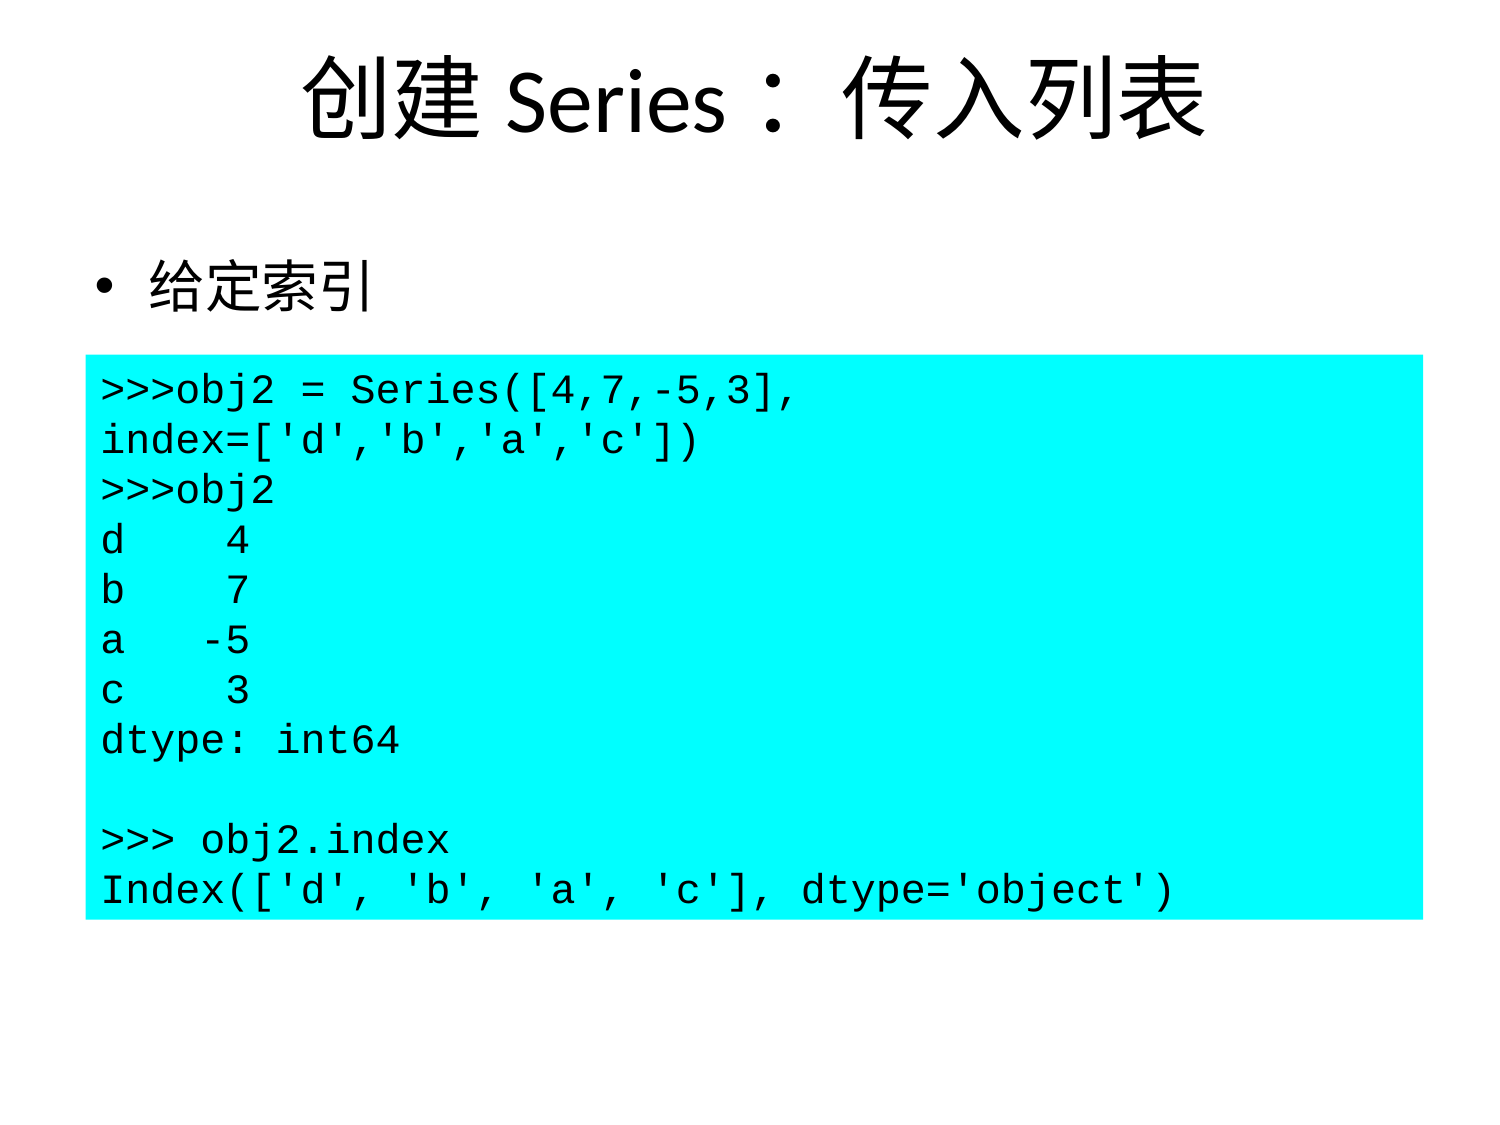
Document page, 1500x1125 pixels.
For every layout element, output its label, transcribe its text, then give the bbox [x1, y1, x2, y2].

list 给定索引 [79, 243, 1430, 327]
title 创建Series：传入列表 [79, 2, 1430, 190]
text_box >>>obj2 = Series([4,7,-5,3], index=['d','b','a','c']) >>>obj2 d 4 b 7 a -5 c 3 dtype: int64 >>> obj2.index Index(['d', 'b', 'a', 'c'], dtype='object') [85, 354, 1424, 920]
